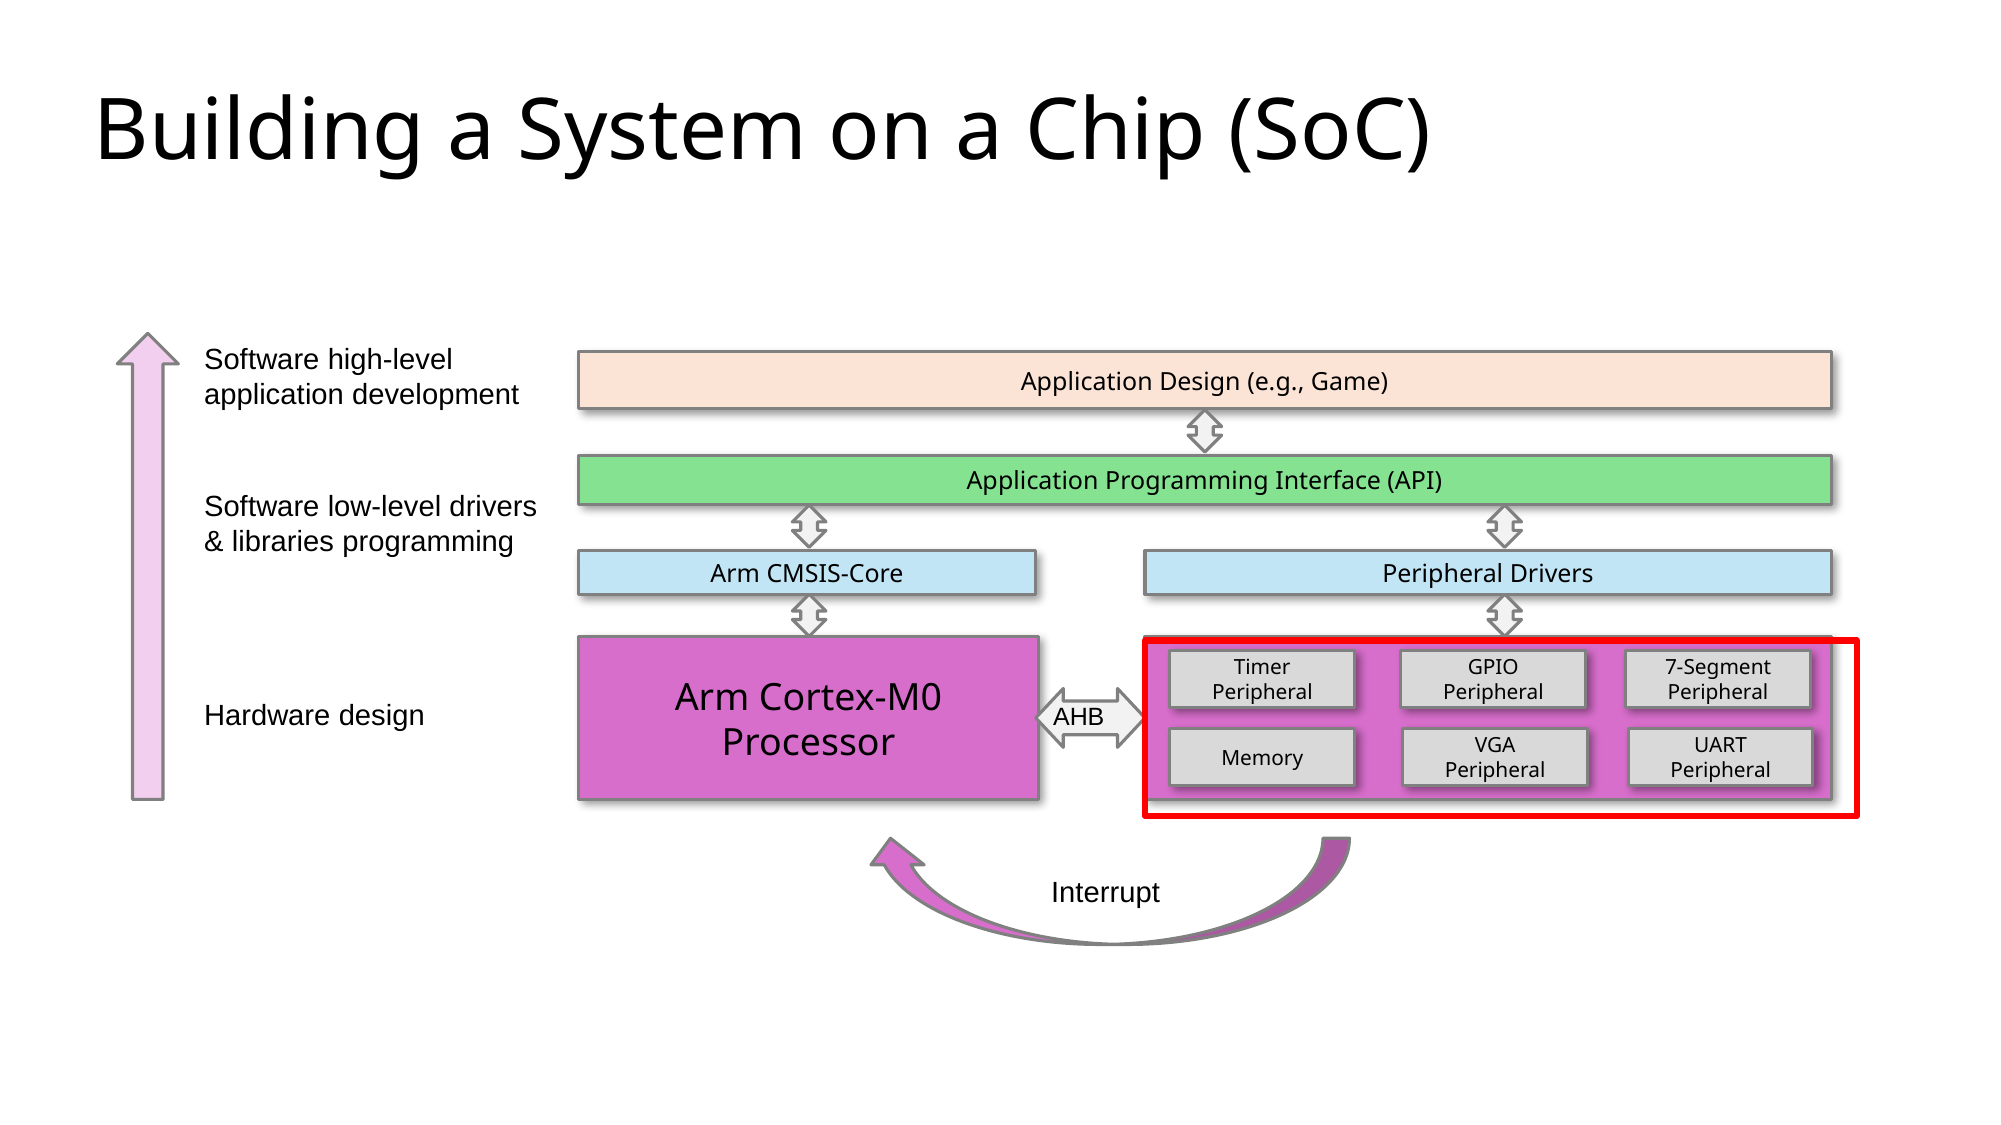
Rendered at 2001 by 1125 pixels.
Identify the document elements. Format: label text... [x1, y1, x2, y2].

text_box Interrupt [1036, 866, 1263, 916]
text_box Arm Cortex-M0 Processor [578, 636, 1039, 800]
text_box [1188, 409, 1222, 452]
text_box [871, 838, 1350, 945]
text_box [1117, 738, 1127, 748]
text_box [1145, 636, 1832, 640]
text_box Application Programming Interface (API) [578, 455, 1832, 505]
text_box [792, 505, 827, 548]
text_box [117, 333, 179, 800]
text_box [1144, 640, 1857, 816]
text_box Hardware design [189, 688, 556, 739]
text_box AHB [1038, 692, 1144, 738]
title Building a System on a Chip (SoC) [78, 78, 1922, 186]
text_box [1487, 505, 1522, 548]
text_box Arm CMSIS-Core [578, 550, 1036, 595]
text_box Application Design (e.g., Game) [642, 351, 1832, 409]
text_box [792, 594, 827, 637]
text_box [1054, 738, 1064, 748]
text_box Software low-level drivers & libraries programming [189, 480, 579, 565]
text_box [1487, 594, 1522, 637]
text_box Peripheral Drivers [1145, 550, 1832, 595]
text_box Software high-level application development [189, 333, 642, 418]
